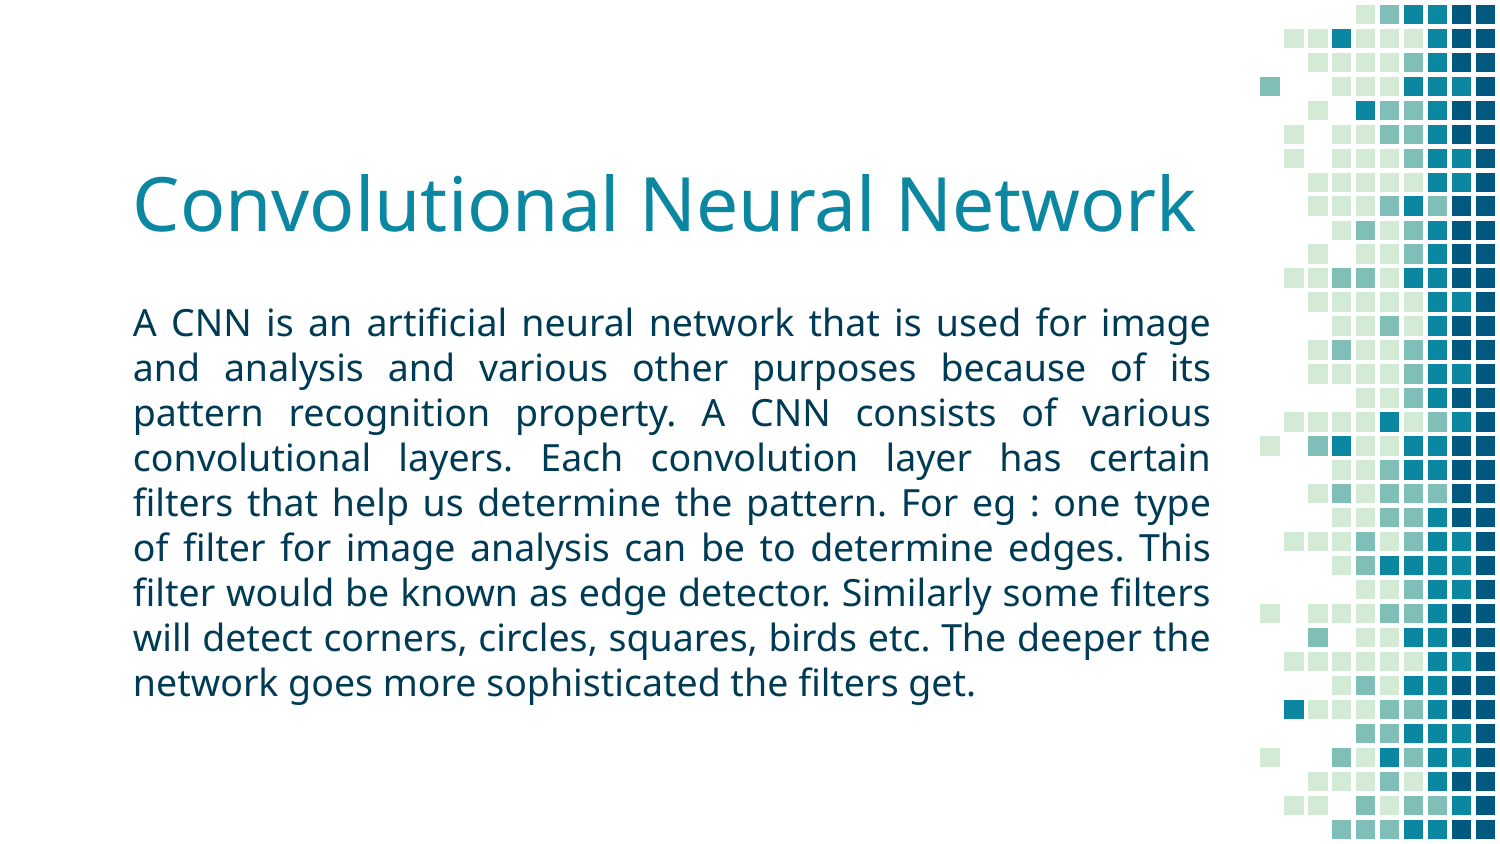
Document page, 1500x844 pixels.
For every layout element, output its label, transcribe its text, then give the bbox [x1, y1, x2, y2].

title Convolutional Neural Network [117, 121, 1227, 262]
list A CNN is an artificial neural network that is used for image and analysis and various other purposes because of its pattern recognition property. A CNN consists of various convolutional layers. Each convolution layer has certain filters that help us determine the pattern. For eg : one type of filter for image analysis can be to determine edges. This filter would be known as edge detector. Similarly some filters will detect corners, circles, squares, birds etc. The deeper the network goes more sophisticated the filters get. [117, 284, 1227, 774]
